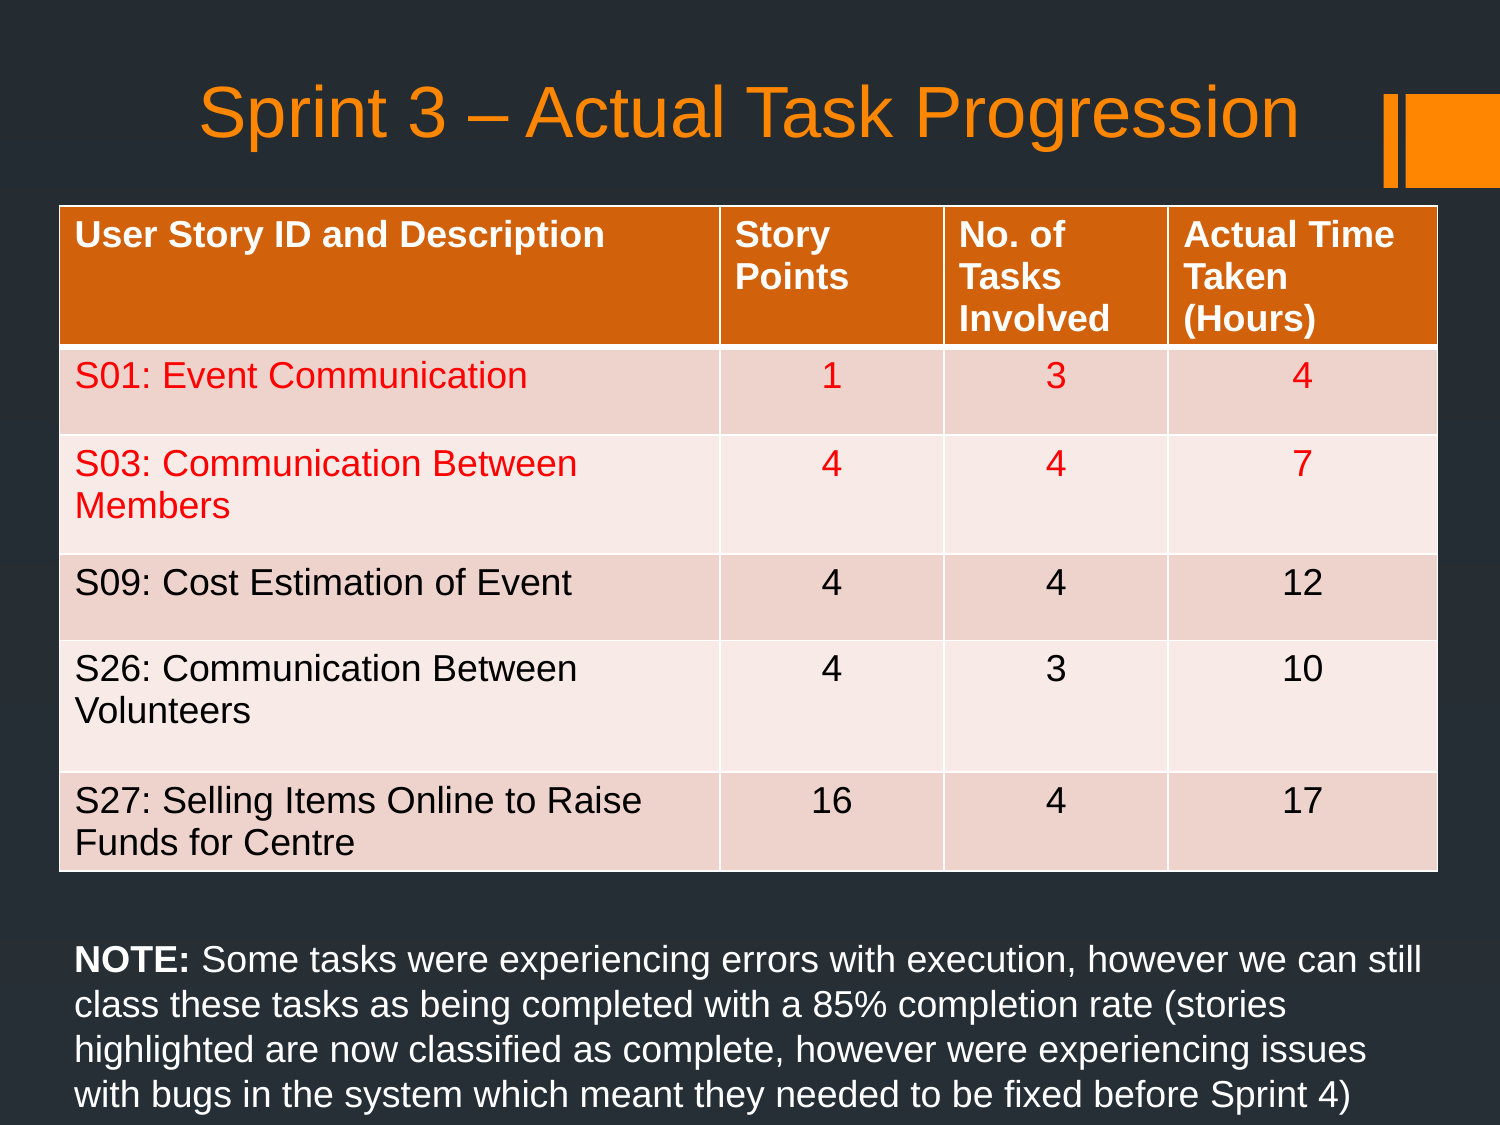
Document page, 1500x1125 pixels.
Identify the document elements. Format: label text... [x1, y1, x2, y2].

table_cell 1 [721, 350, 943, 434]
table_cell 10 [1169, 641, 1437, 771]
table_header User Story ID and Description [60, 207, 719, 344]
table_header No. of Tasks Involved [945, 207, 1167, 344]
text_box NOTE: Some tasks were experiencing errors with execution, however we can still class these tasks as being completed with a 85% completion rate (stories highlighted are now classified as complete, however were experiencing issues with bugs in the system which meant they needed to be fixed before Sprint 4) [59, 928, 1438, 1123]
table_cell S01: Event Communication [60, 350, 719, 434]
table_cell 4 [721, 555, 943, 640]
table_cell S27: Selling Items Online to Raise Funds for Centre [60, 773, 719, 870]
table_cell 4 [945, 436, 1167, 553]
table_header Story Points [721, 207, 943, 344]
title Sprint 3 – Actual Task Progression [150, 38, 1350, 160]
table_cell S09: Cost Estimation of Event [60, 555, 719, 640]
table_cell 12 [1169, 555, 1437, 640]
table_cell 7 [1169, 436, 1437, 553]
table_cell 16 [721, 773, 943, 870]
table_cell 4 [721, 641, 943, 771]
table_cell S03: Communication Between Members [60, 436, 719, 553]
table_cell 4 [721, 436, 943, 553]
table_cell 3 [945, 350, 1167, 434]
table_cell 4 [1169, 350, 1437, 434]
table_cell 17 [1169, 773, 1437, 870]
table_cell 4 [945, 773, 1167, 870]
table_cell S26: Communication Between Volunteers [60, 641, 719, 771]
table_cell 4 [945, 555, 1167, 640]
table_cell 3 [945, 641, 1167, 771]
table_header Actual Time Taken (Hours) [1169, 207, 1437, 344]
